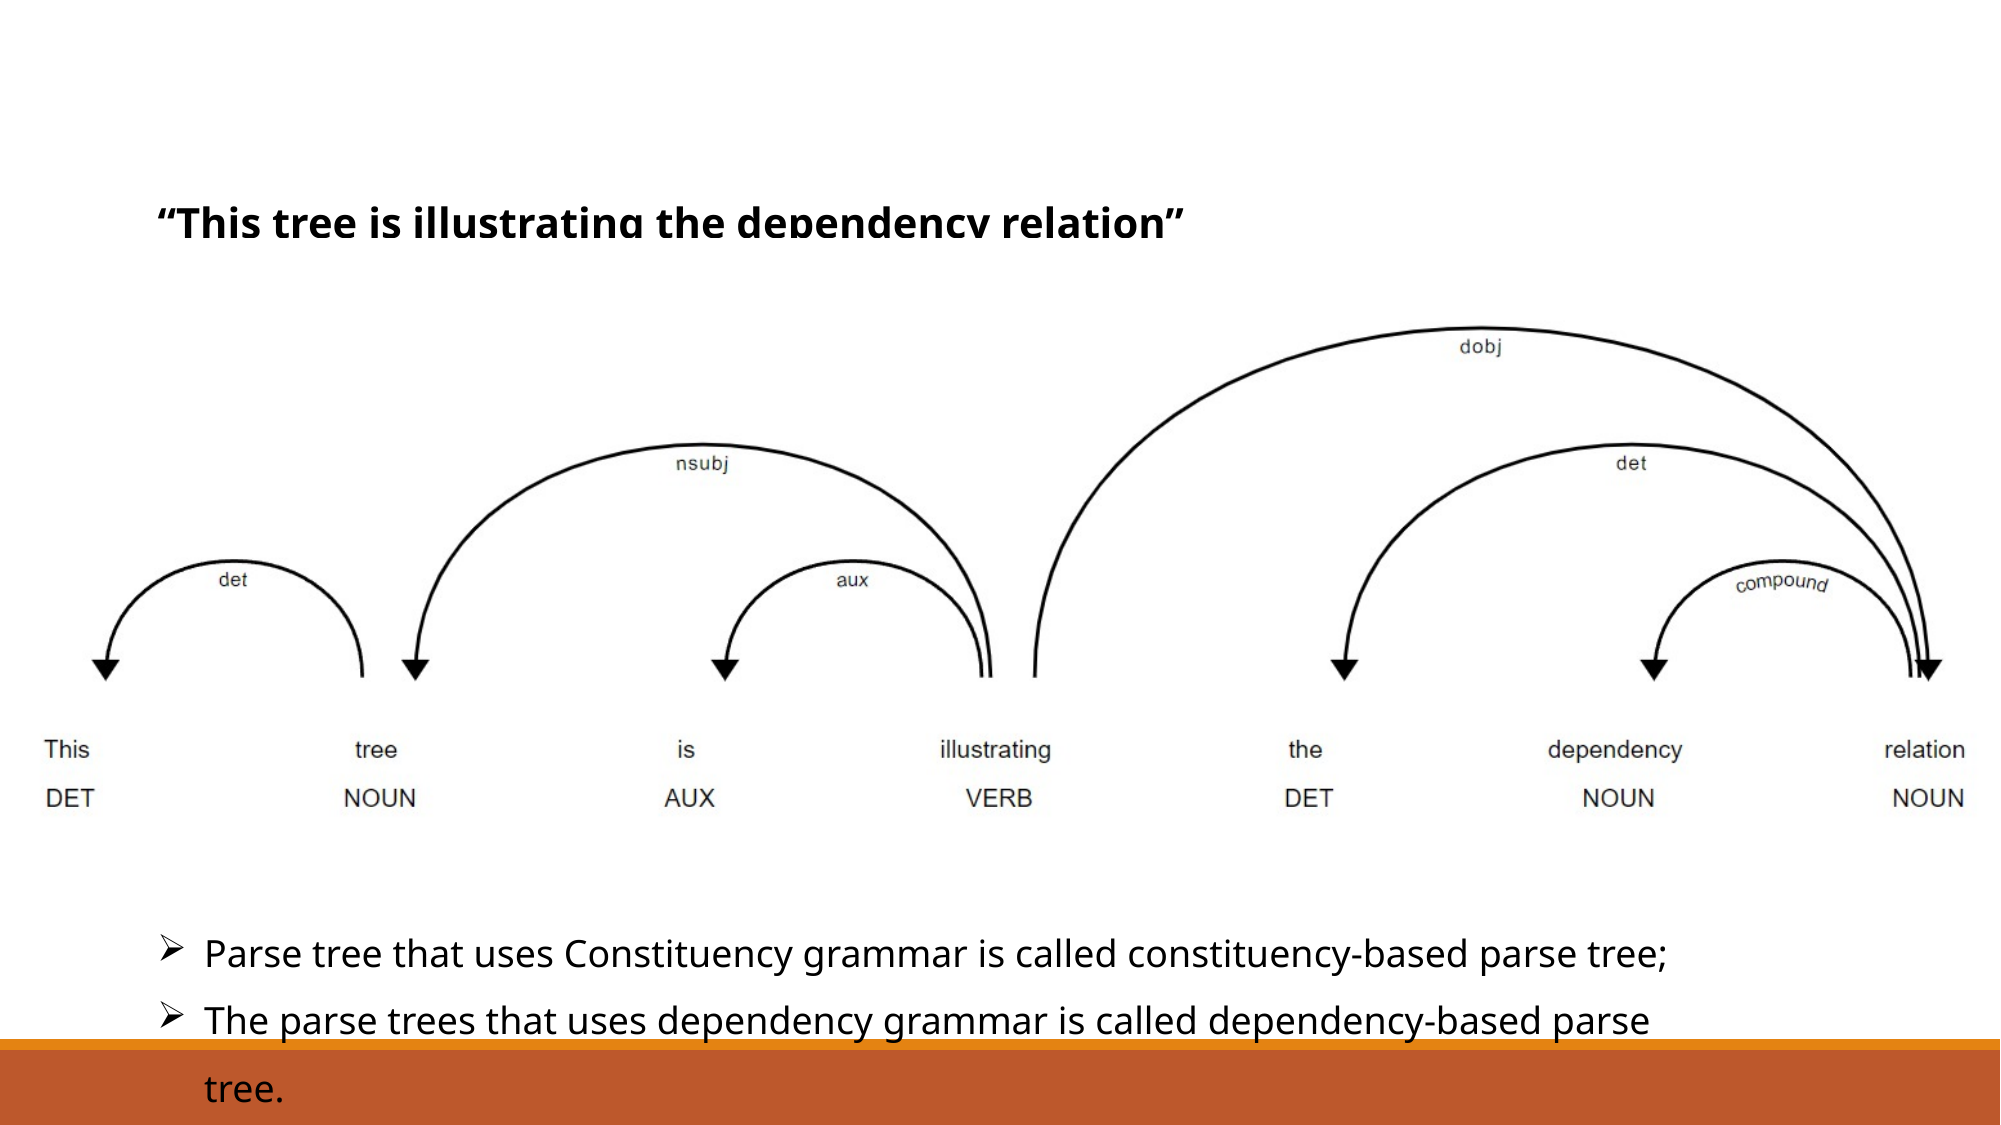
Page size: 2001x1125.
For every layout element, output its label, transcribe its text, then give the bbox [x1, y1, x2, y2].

text_box Parse tree that uses Constituency grammar is called constituency-based parse tree; The parse trees that uses dependency grammar is called dependency-based parse tree. [142, 900, 1732, 1118]
list “This tree is illustrating the dependency relation” [142, 195, 1793, 234]
picture [0, 238, 2000, 887]
